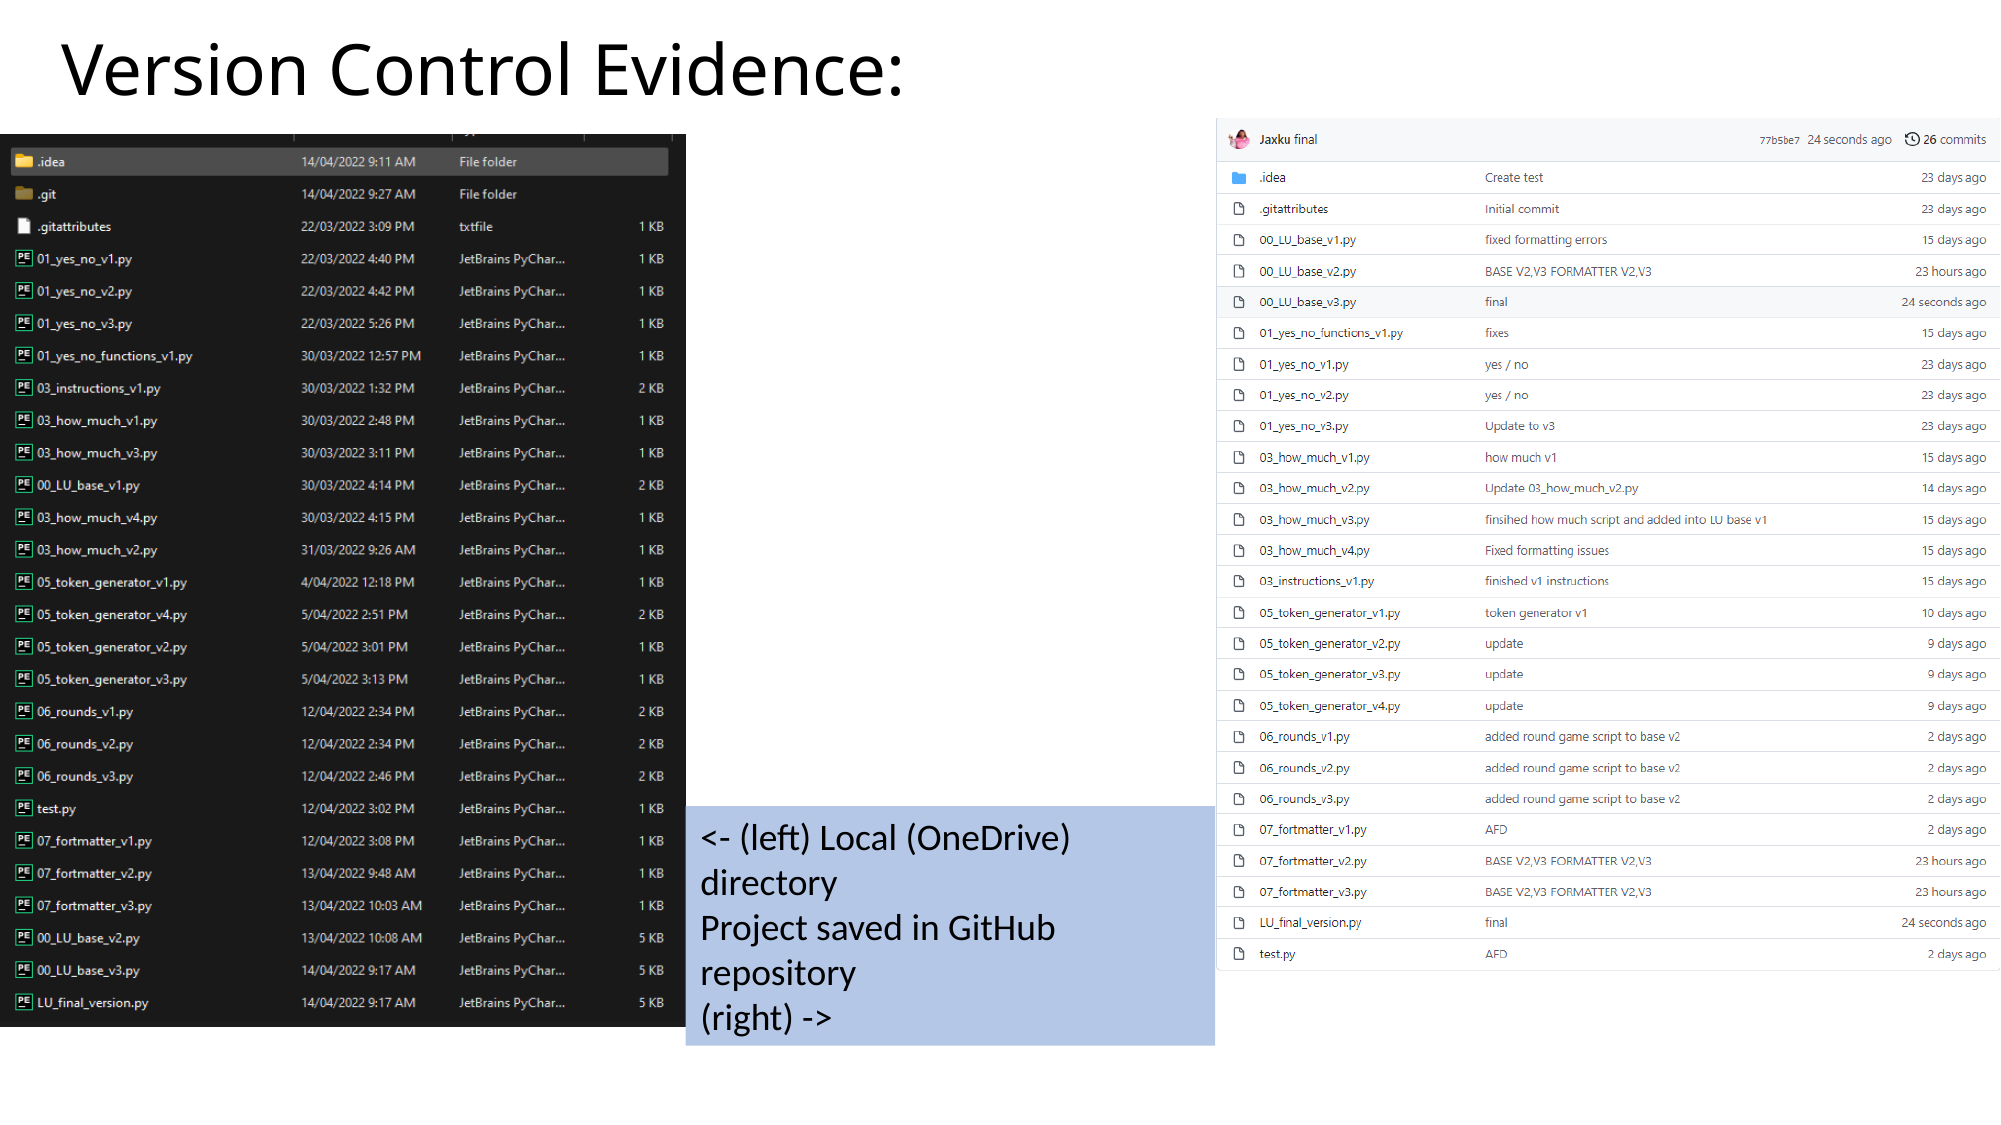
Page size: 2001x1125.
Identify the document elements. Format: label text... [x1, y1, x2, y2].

text_box <- (left) Local (OneDrive) directory Project saved in GitHub repository (right) -> [685, 806, 1216, 1046]
picture [1215, 118, 2000, 971]
title Version Control Evidence: [46, 27, 1772, 119]
picture [0, 134, 686, 1027]
